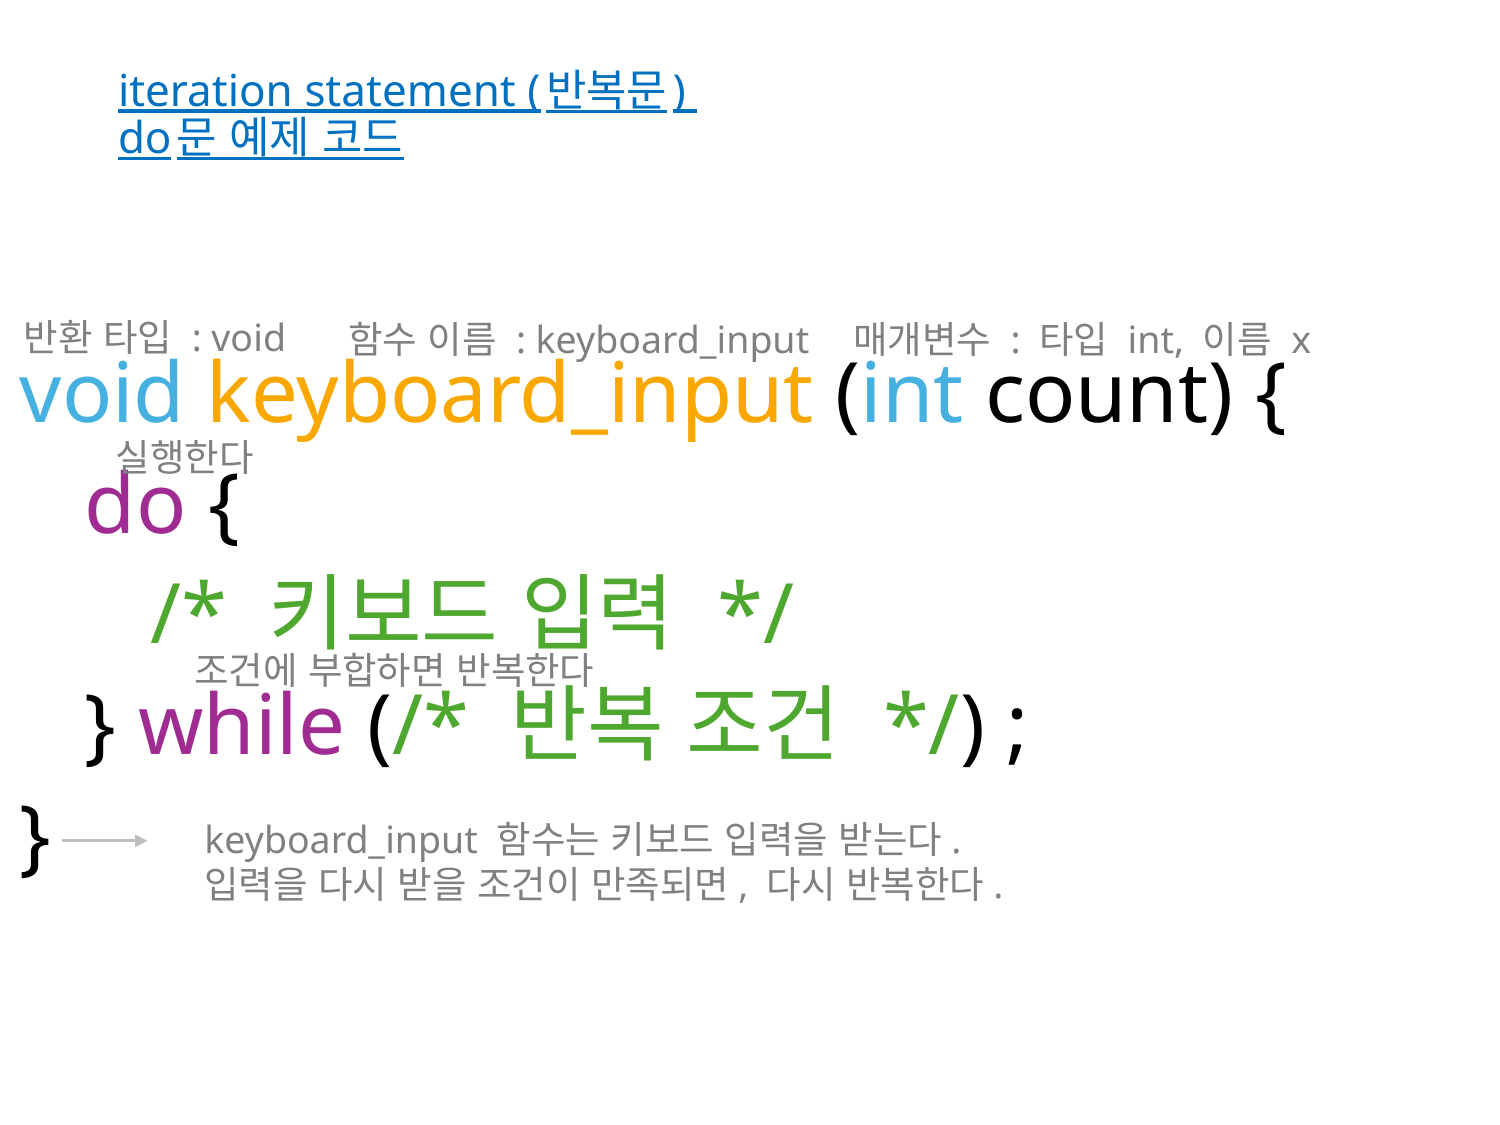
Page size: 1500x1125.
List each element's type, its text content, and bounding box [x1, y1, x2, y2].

text_box 실행한다 [101, 426, 269, 486]
text_box 조건에 부합하면 반복한다 [179, 639, 610, 700]
text_box 반환 타입 : void [9, 306, 302, 367]
title iteration statement (반복문) do문 예제 코드 [103, 59, 1488, 172]
text_box 함수 이름 : keyboard_input [333, 308, 825, 369]
text_box 매개변수 : 타입 int, 이름 x [838, 308, 1326, 369]
list void keyboard_input (int count) { do { /* 키보드 입력 */ } while (/* 반복 조건 */) ; } [4, 342, 1496, 932]
text_box keyboard_input 함수는 키보드 입력을 받는다. 입력을 다시 받을 조건이 만족되면, 다시 반복한다. [189, 808, 1029, 913]
